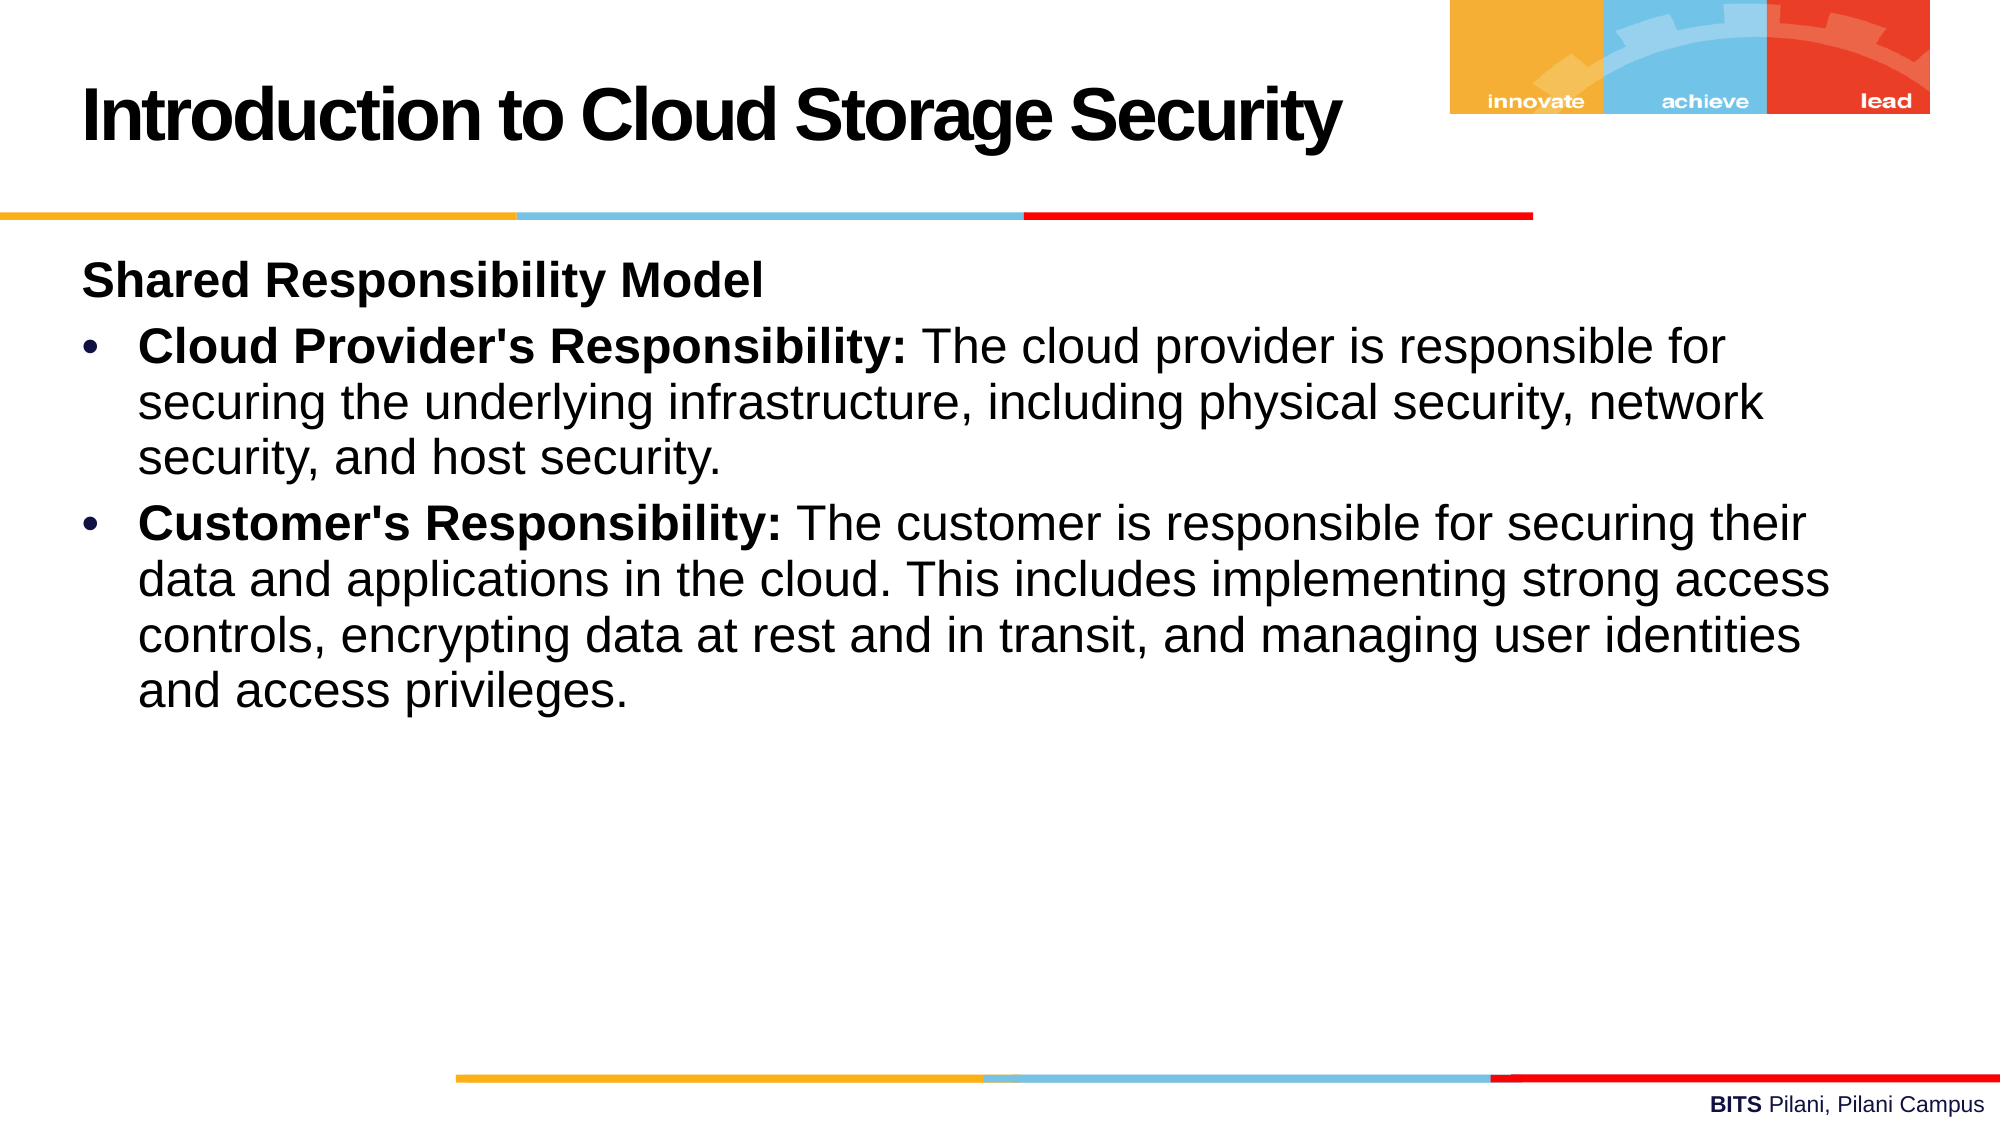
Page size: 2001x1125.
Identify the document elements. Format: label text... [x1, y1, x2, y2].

picture [1449, 0, 1930, 114]
list Shared Responsibility Model Cloud Provider's Responsibility: The cloud provider is responsible for securing the underlying infrastructure, including physical security, network security, and host security. Customer's Responsibility: The customer is responsible for securing their data and applications in the cloud. This includes implementing strong access controls, encrypting data at rest and in transit, and managing user identities and access privileges. [66, 245, 1867, 988]
list Introduction to Cloud Storage Security [66, 24, 1445, 213]
